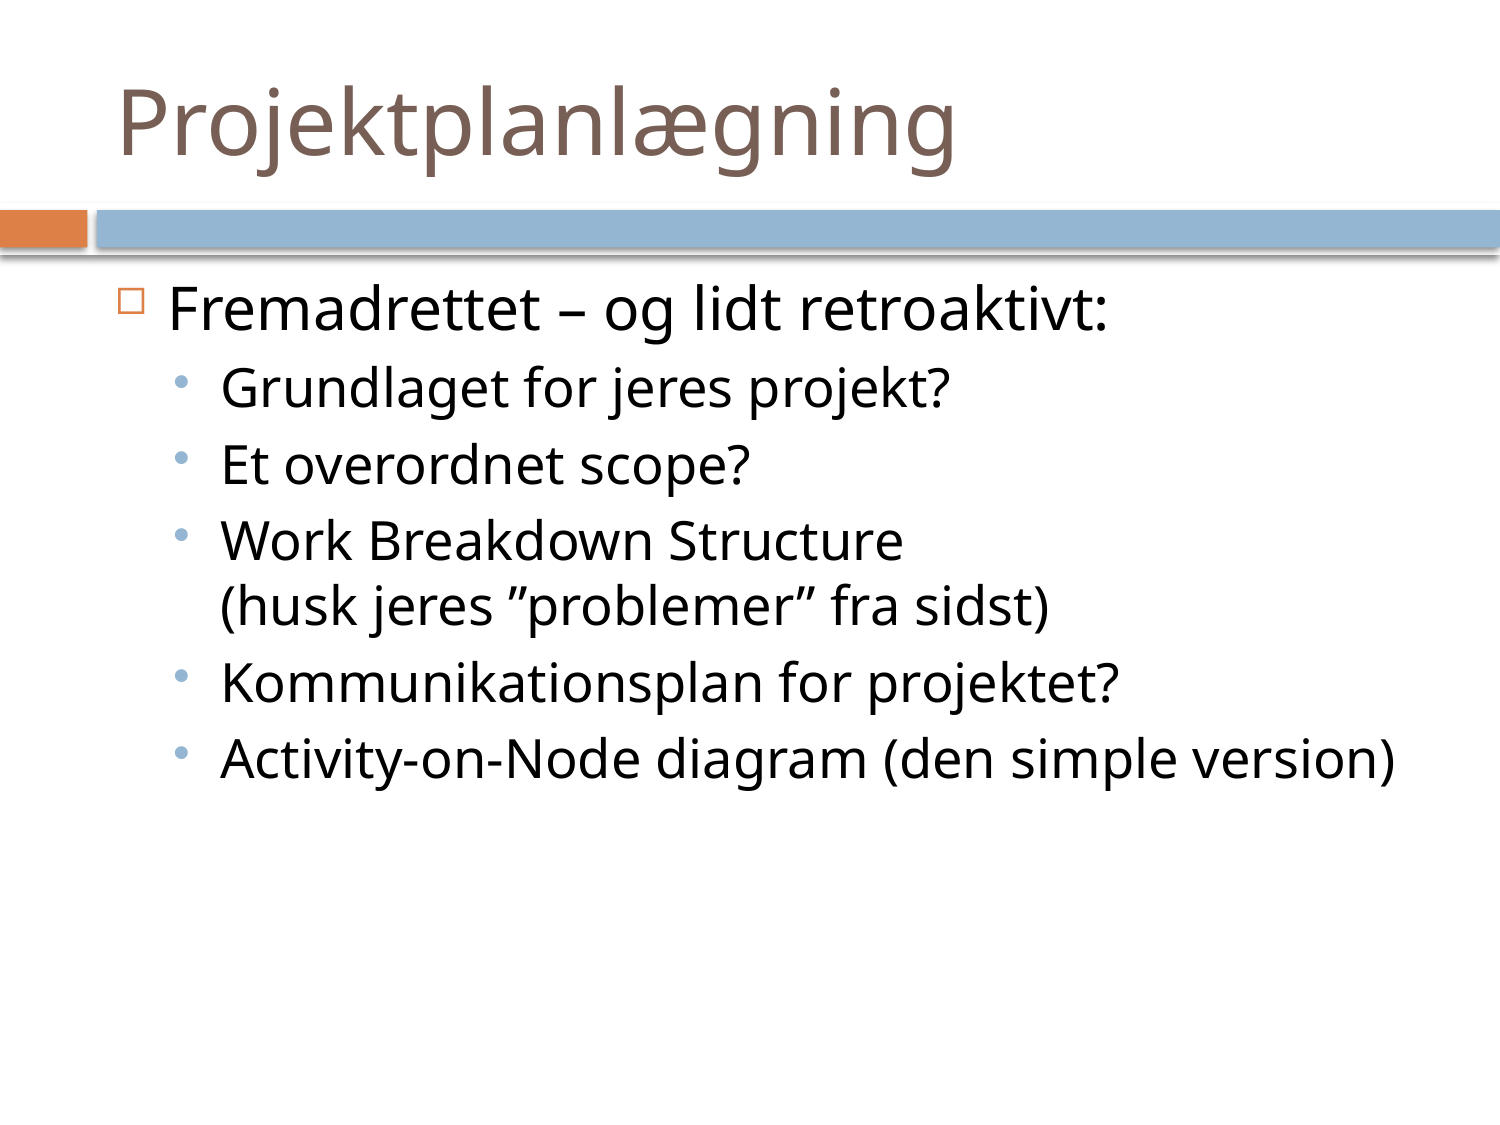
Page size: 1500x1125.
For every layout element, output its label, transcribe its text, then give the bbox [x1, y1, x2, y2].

list Fremadrettet – og lidt retroaktivt: Grundlaget for jeres projekt? Et overordnet scope? Work Breakdown Structure (husk jeres ”problemer” fra sidst) Kommunikationsplan for projektet? Activity-on-Node diagram (den simple version) [100, 262, 1438, 1000]
title Projektplanlægning [100, 37, 1438, 200]
